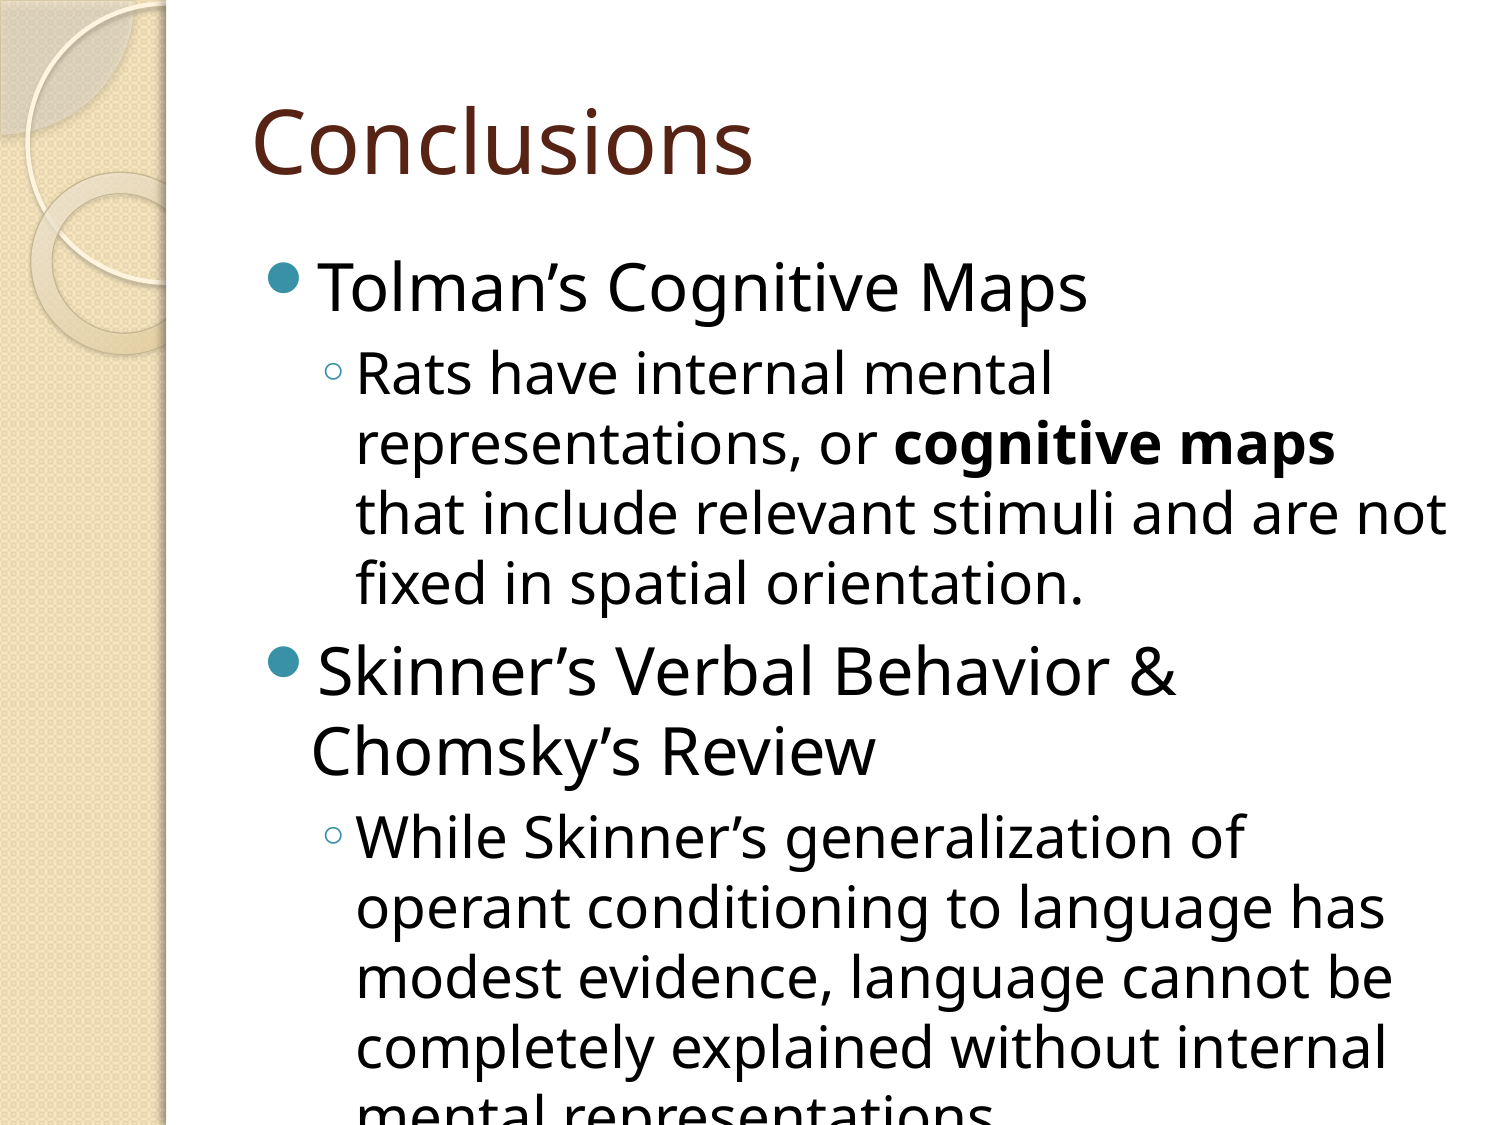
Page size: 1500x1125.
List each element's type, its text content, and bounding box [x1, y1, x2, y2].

list Tolman’s Cognitive Maps Rats have internal mental representations, or cognitive maps that include relevant stimuli and are not fixed in spatial orientation. Skinner’s Verbal Behavior & Chomsky’s Review While Skinner’s generalization of operant conditioning to language has modest evidence, language cannot be completely explained without internal mental representations. [235, 237, 1466, 1025]
title Conclusions [235, 45, 1466, 233]
